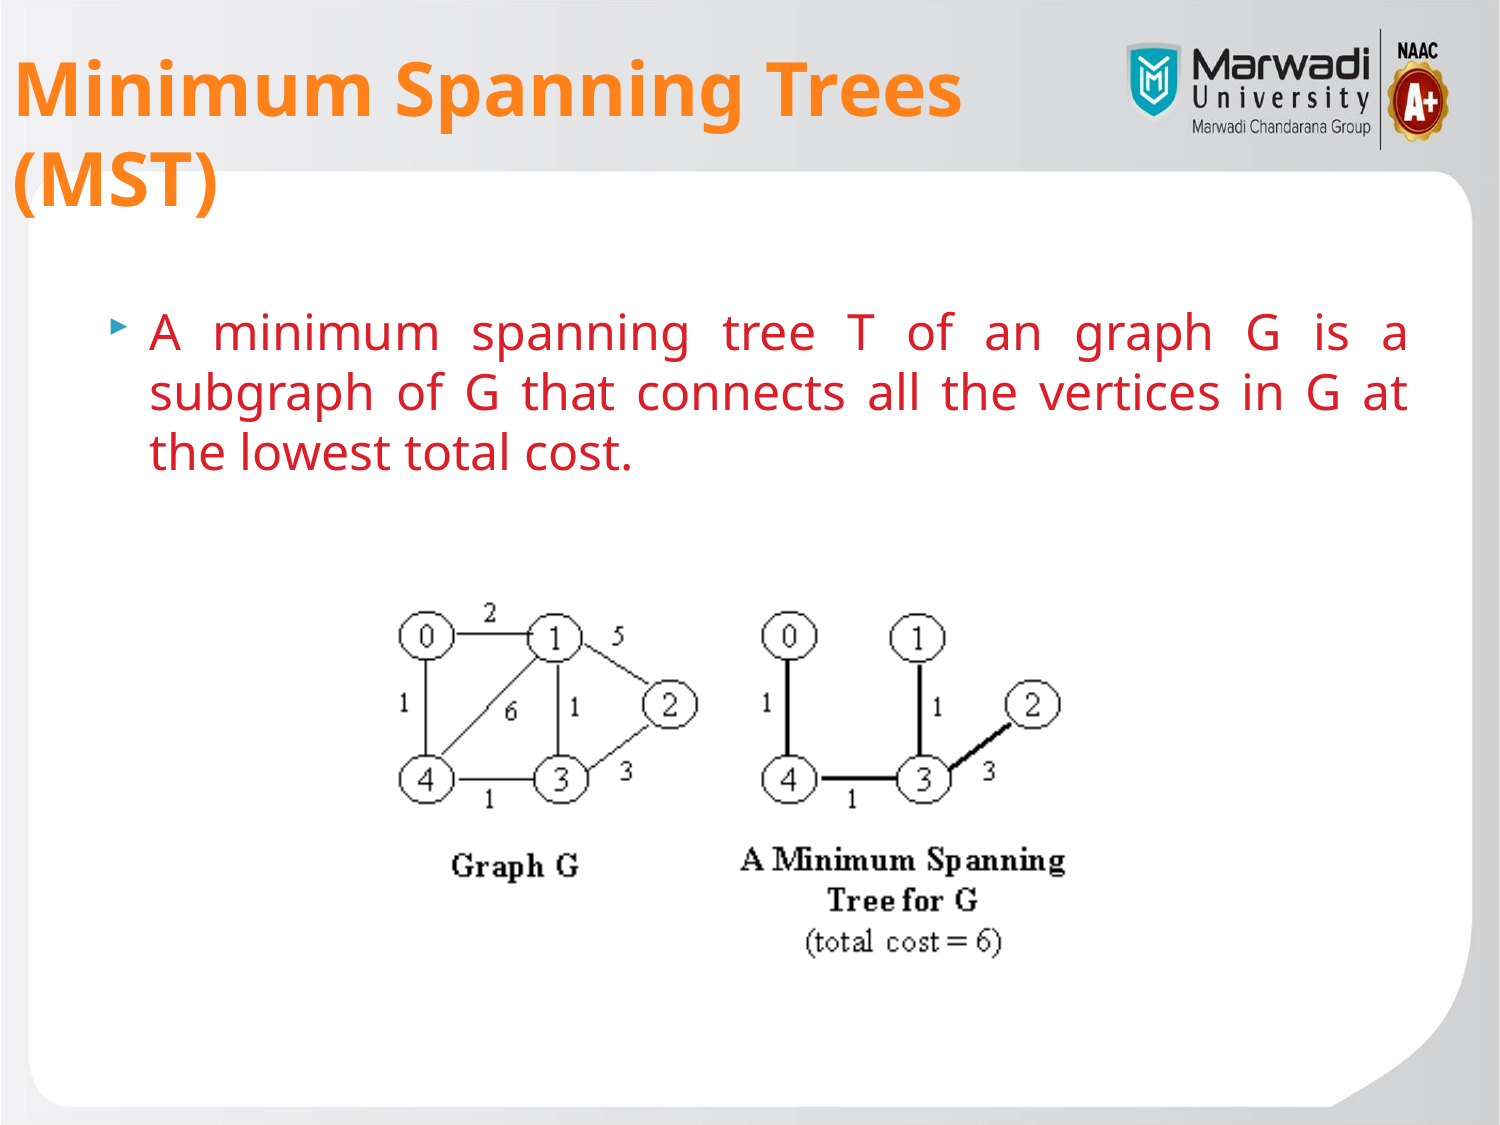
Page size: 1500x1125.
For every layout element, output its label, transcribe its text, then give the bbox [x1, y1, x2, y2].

list A minimum spanning tree T of an graph G is a subgraph of G that connects all the vertices in G at the lowest total cost. [74, 224, 1426, 663]
title Minimum Spanning Trees (MST) [0, 37, 1181, 225]
picture [0, 0, 1500, 1125]
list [373, 599, 1076, 963]
